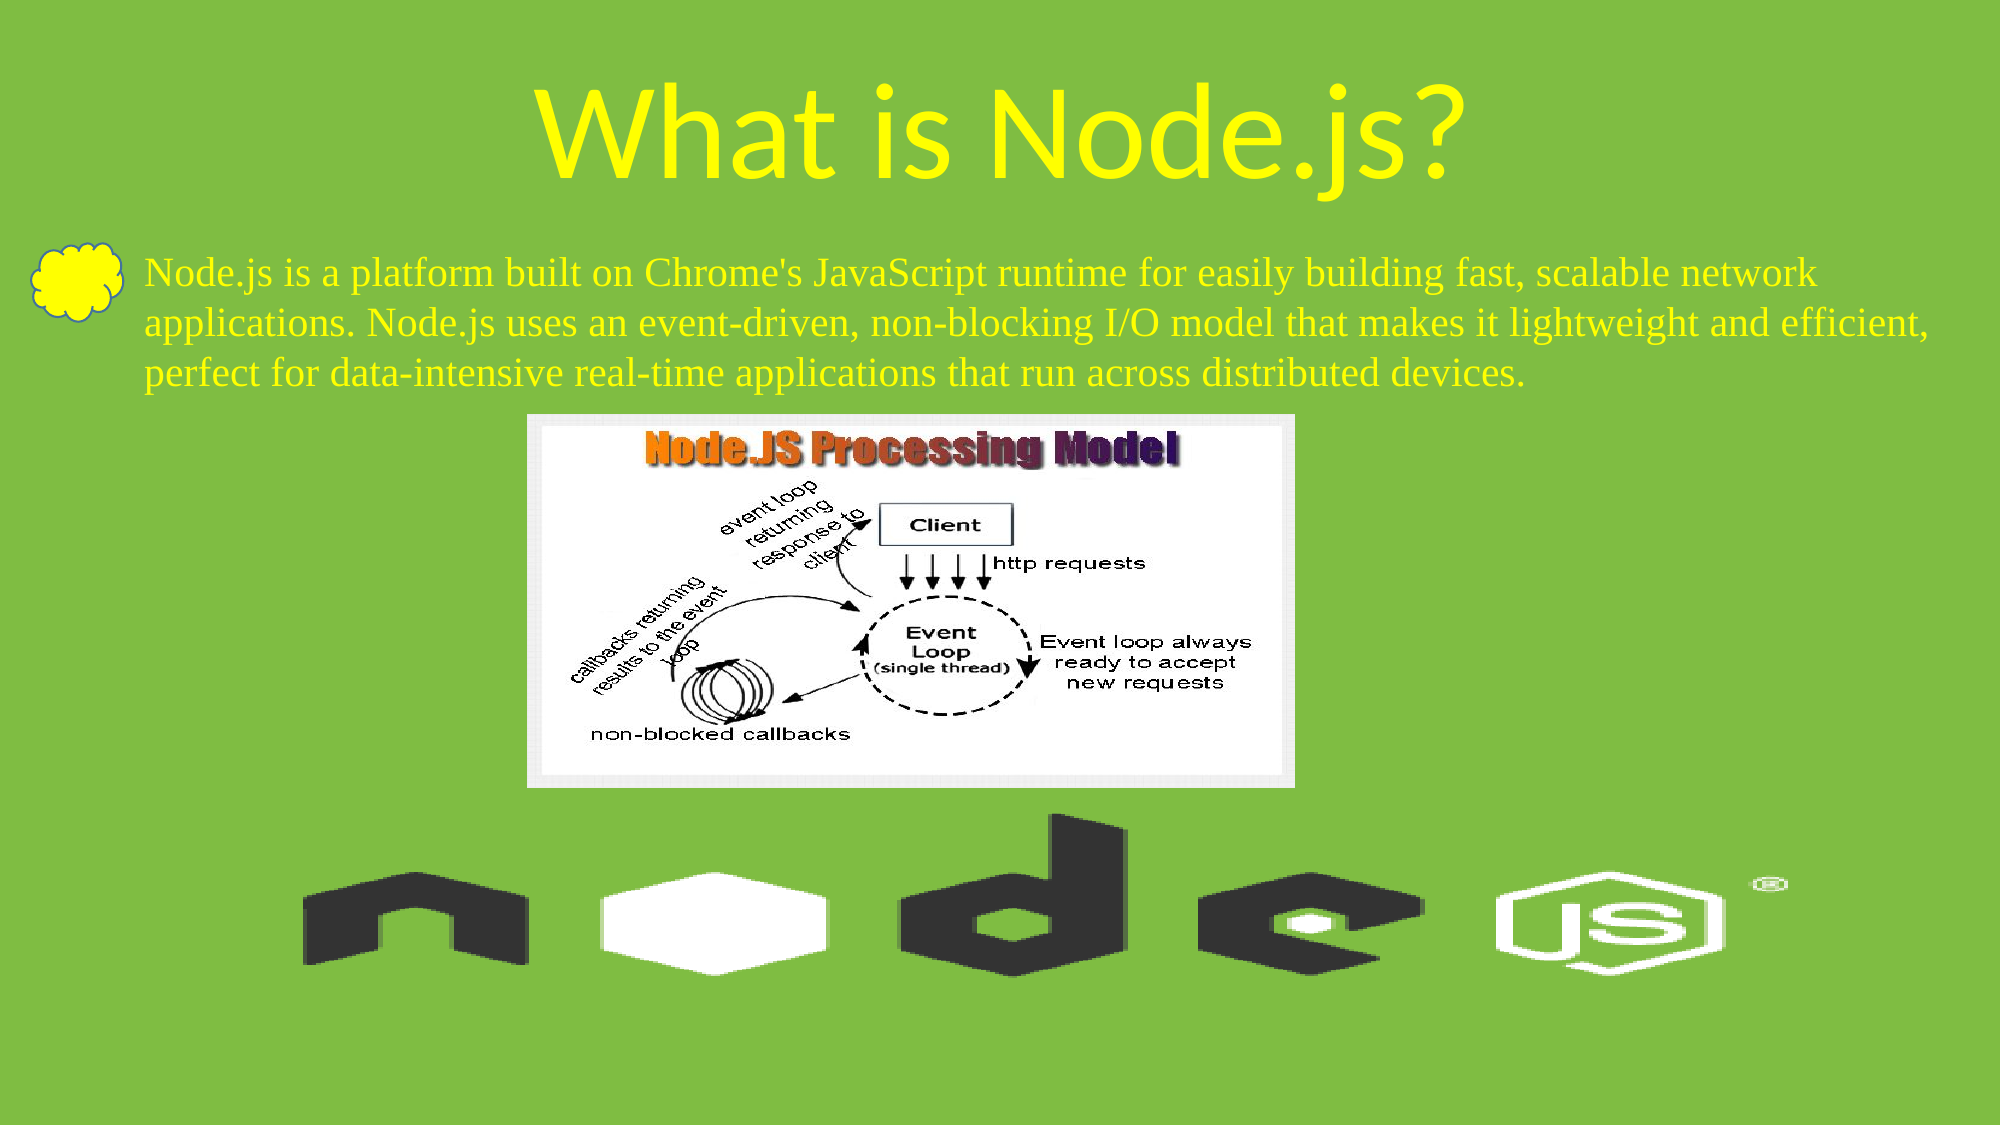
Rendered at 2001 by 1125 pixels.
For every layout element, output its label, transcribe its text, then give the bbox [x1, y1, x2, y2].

text_box [30, 242, 125, 323]
text_box Node.js is a platform built on Chrome's JavaScript runtime for easily building fast, scalable network applications. Node.js uses an event-driven, non-blocking I/O model that makes it lightweight and efficient, perfect for data-intensive real-time applications that run across distributed devices. [129, 236, 1947, 402]
text_box What is Node.js? [55, 33, 1952, 214]
picture [55, 414, 1935, 1109]
